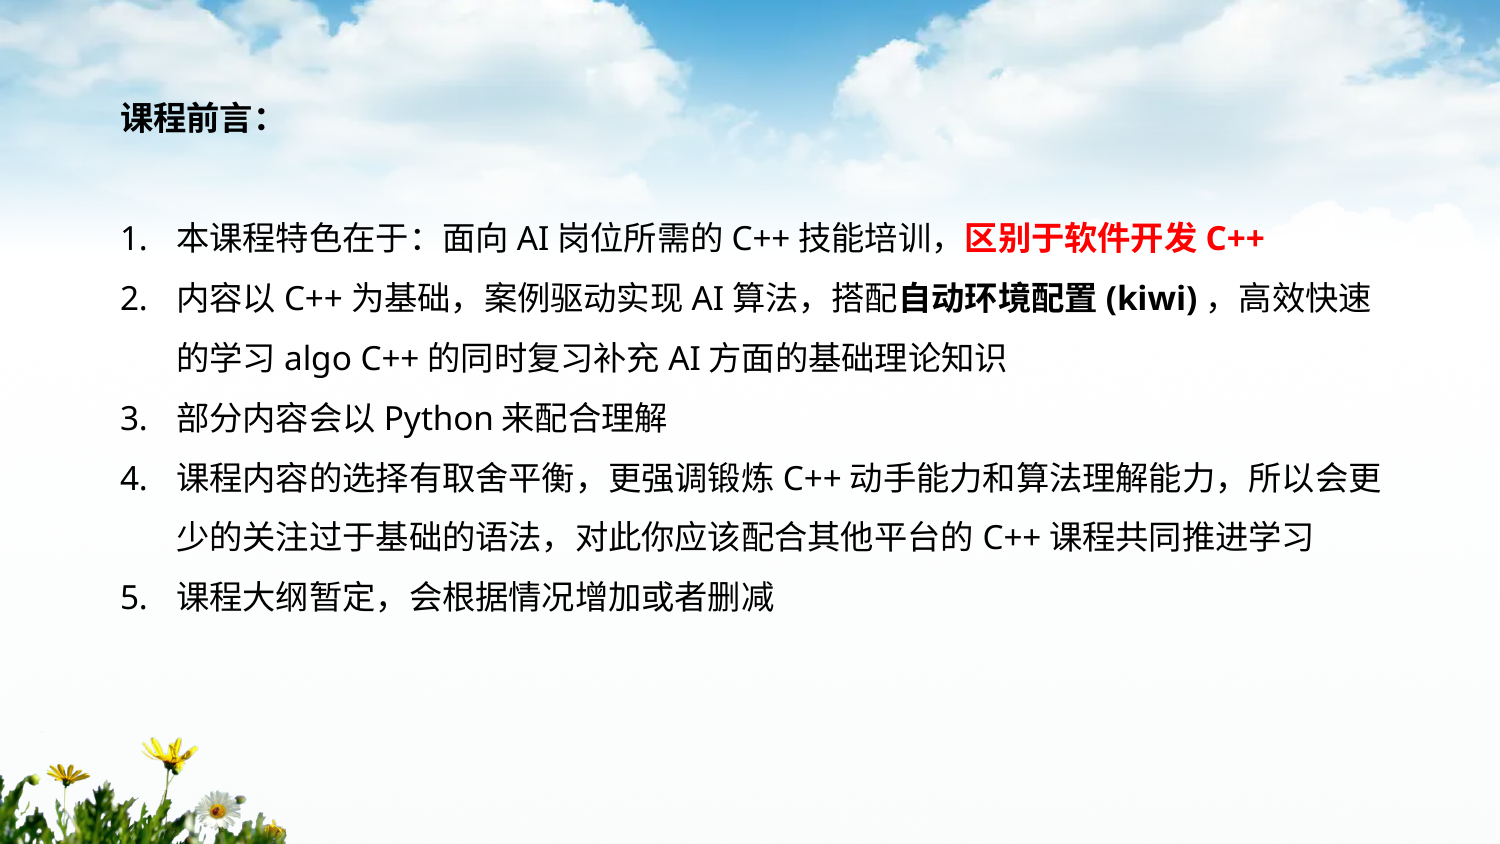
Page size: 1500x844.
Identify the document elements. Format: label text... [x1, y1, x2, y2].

text_box 课程前言： 本课程特色在于：面向AI岗位所需的C++技能培训，区别于软件开发C++ 内容以C++为基础，案例驱动实现AI算法，搭配自动环境配置(kiwi)，高效快速的学习algo C++的同时复习补充AI方面的基础理论知识 部分内容会以Python来配合理解 课程内容的选择有取舍平衡，更强调锻炼C++动手能力和算法理解能力，所以会更少的关注过于基础的语法，对此你应该配合其他平台的C++课程共同推进学习 课程大纲暂定，会根据情况增加或者删减 [105, 70, 1407, 624]
picture [0, 0, 1500, 844]
